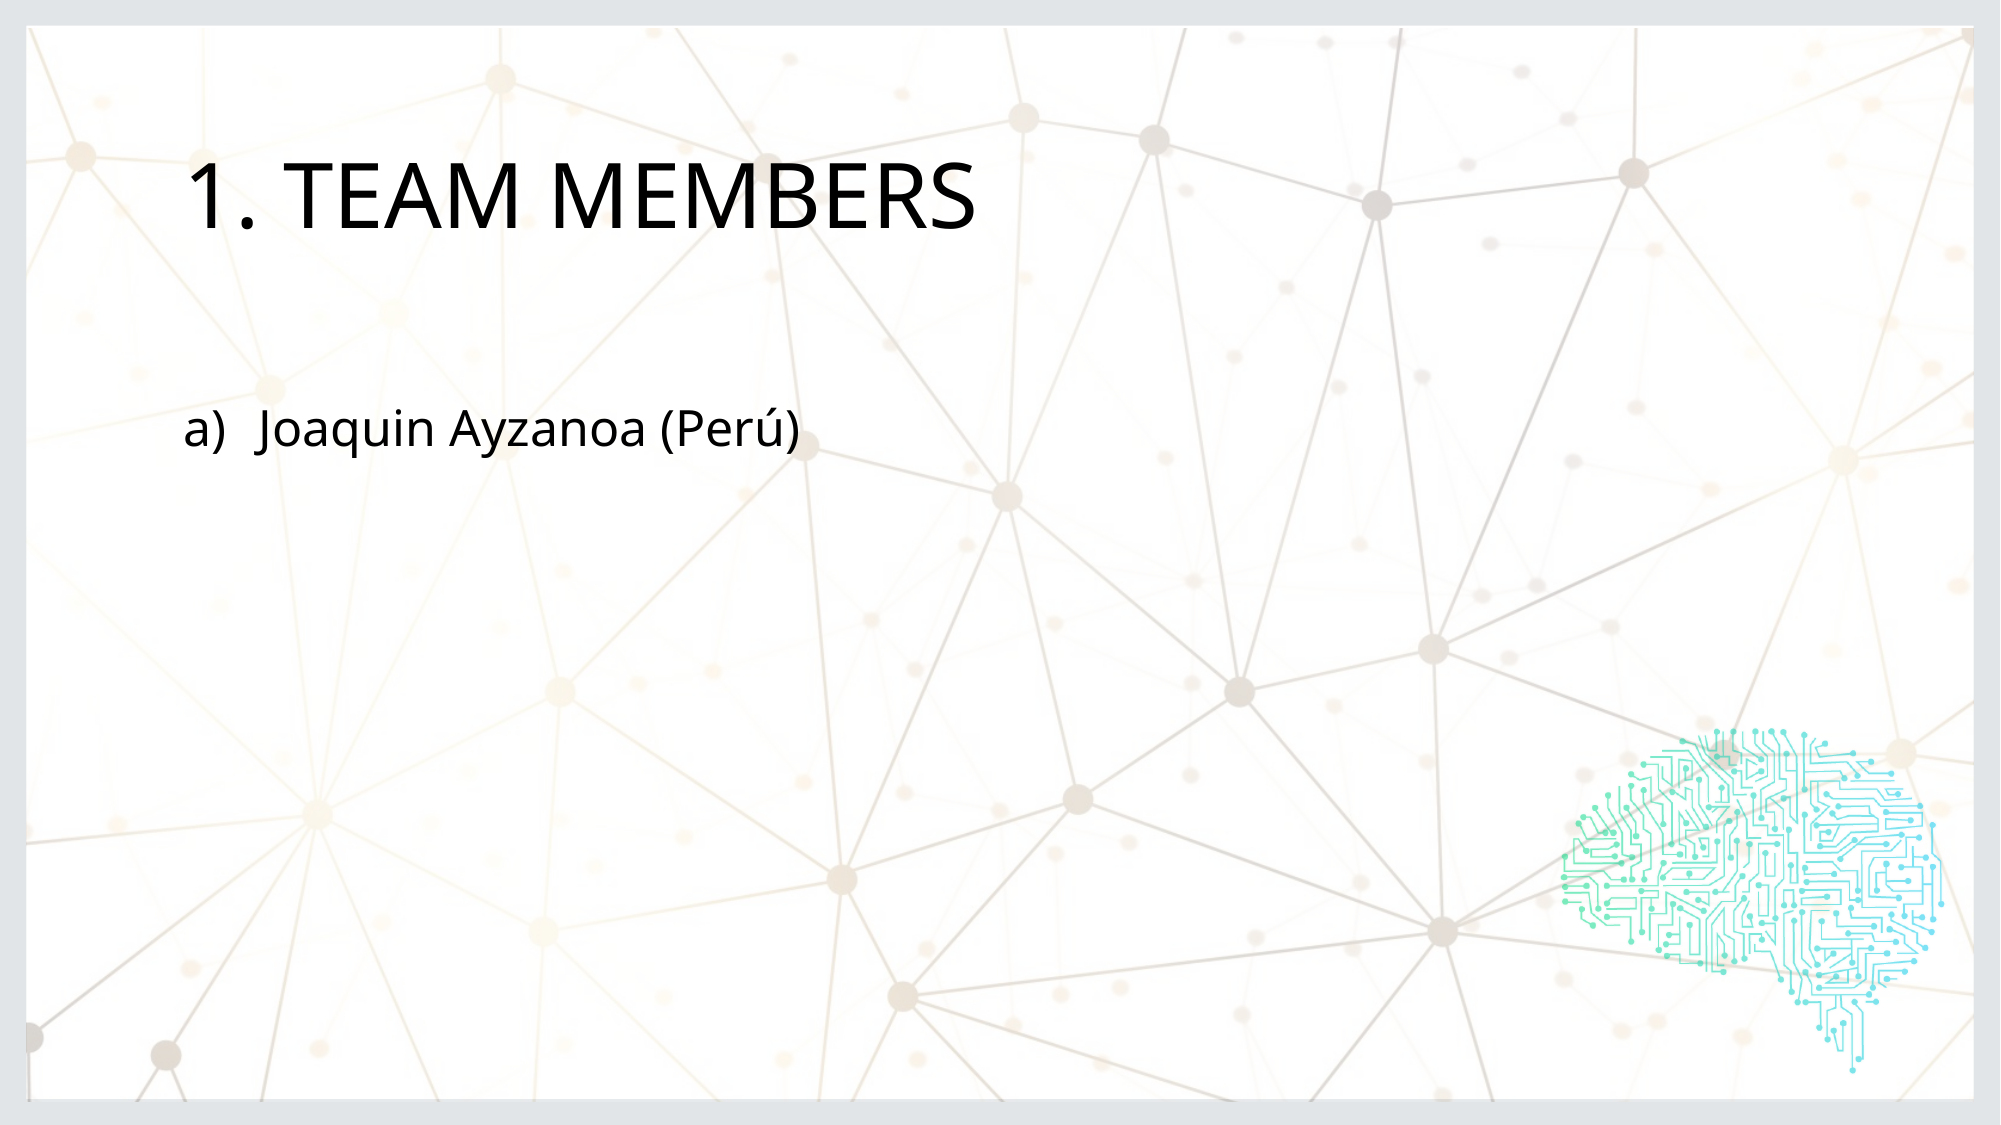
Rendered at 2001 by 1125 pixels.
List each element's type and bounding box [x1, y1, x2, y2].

list [1542, 638, 1959, 1125]
picture [26, 28, 1974, 1102]
